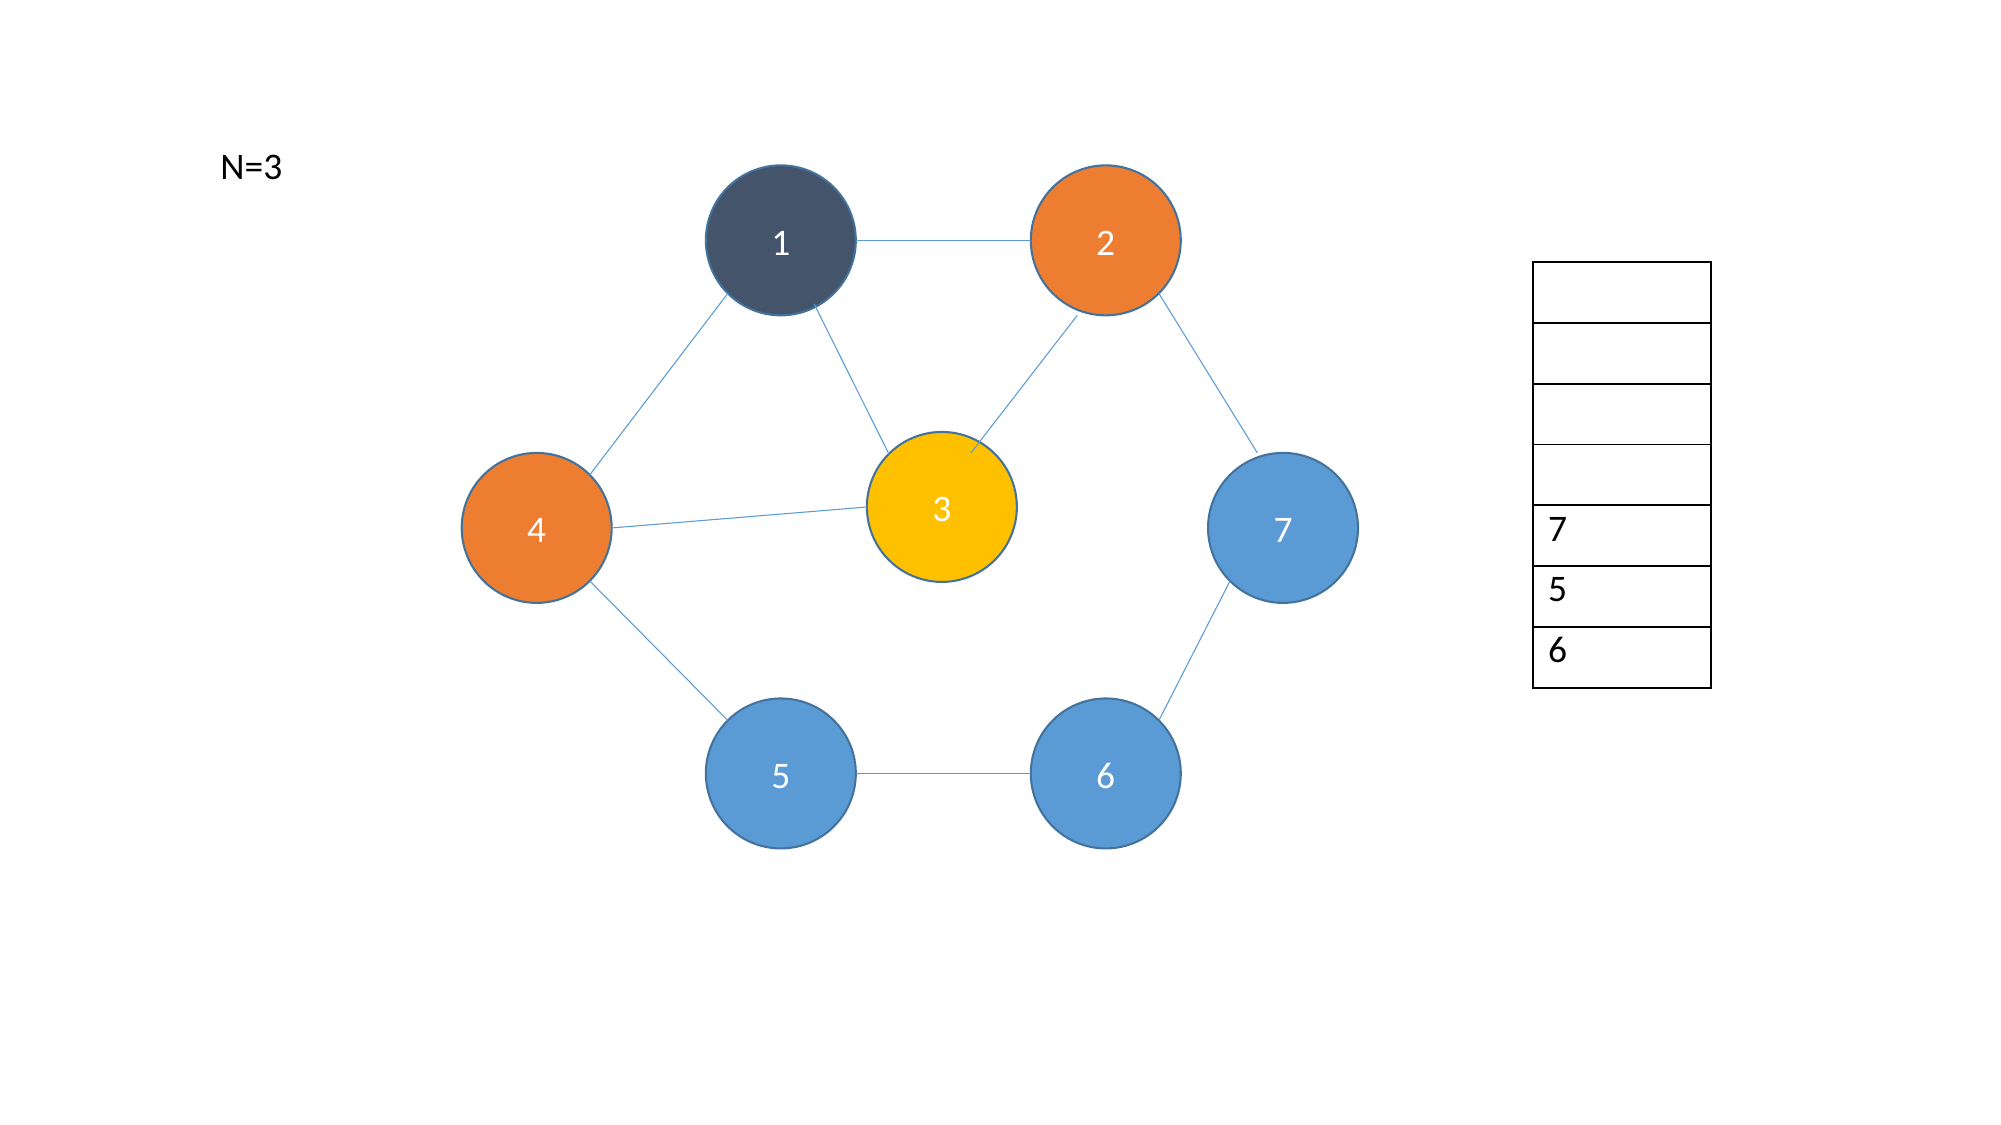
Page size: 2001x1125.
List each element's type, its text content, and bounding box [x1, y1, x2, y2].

text_box 5 [704, 697, 857, 850]
table_cell [1534, 324, 1710, 383]
table_cell [1534, 445, 1710, 504]
text_box 3 [865, 430, 1018, 583]
text_box 4 [460, 451, 613, 604]
text_box 6 [1029, 697, 1182, 850]
table_cell 7 [1534, 506, 1710, 565]
table_cell 5 [1534, 567, 1710, 626]
table_cell 6 [1534, 628, 1710, 687]
text_box 2 [1029, 164, 1182, 317]
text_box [611, 506, 867, 528]
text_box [589, 293, 728, 475]
text_box 7 [1206, 451, 1360, 604]
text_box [589, 580, 728, 721]
text_box 1 [704, 164, 857, 317]
table_header [1534, 263, 1710, 322]
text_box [971, 315, 1078, 453]
table_cell [1534, 385, 1710, 444]
text_box N=3 [205, 134, 298, 195]
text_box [1158, 580, 1231, 721]
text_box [1158, 293, 1258, 453]
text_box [814, 303, 889, 454]
